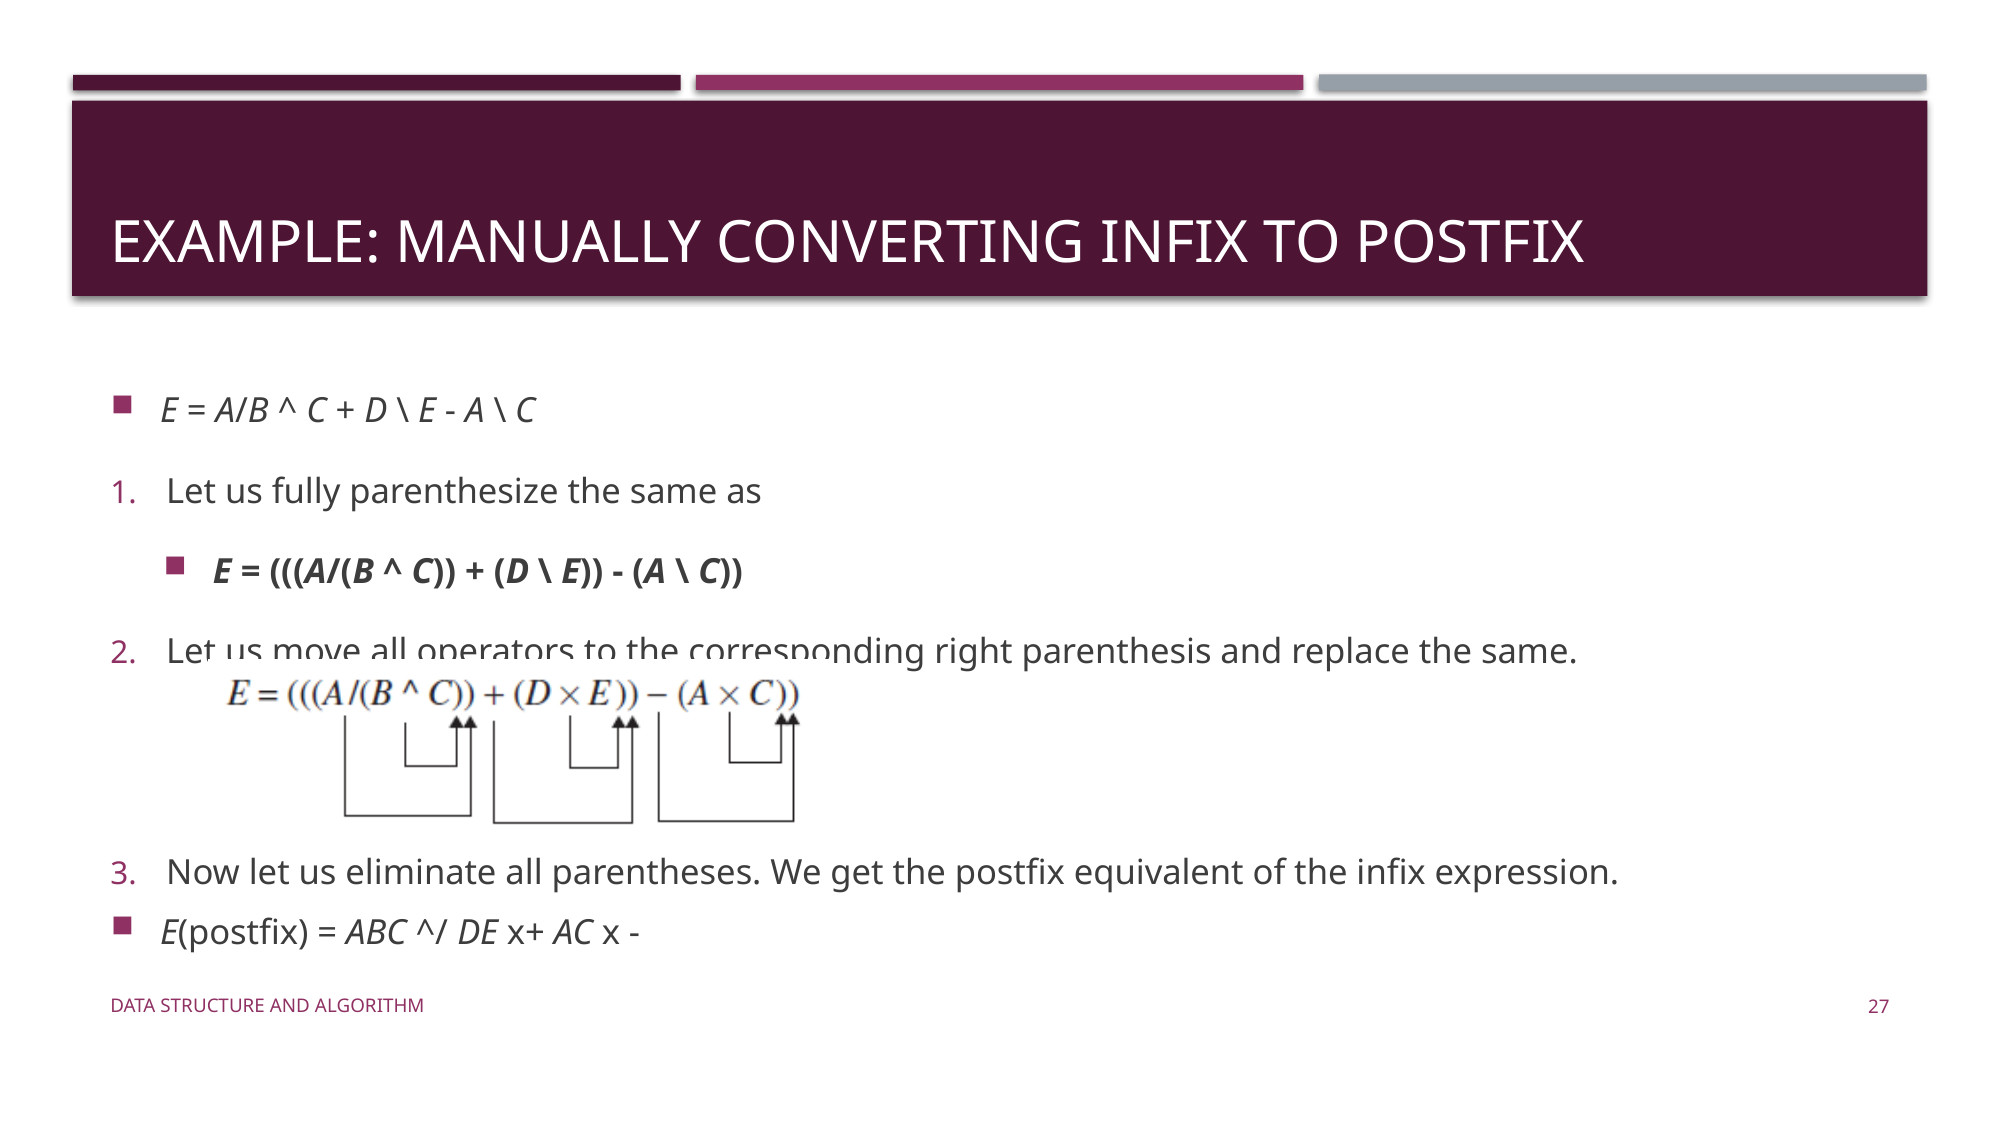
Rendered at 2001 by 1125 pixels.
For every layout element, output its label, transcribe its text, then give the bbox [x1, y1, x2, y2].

title Example: manually converting infix to postfix [95, 115, 1905, 282]
footer Data Structure and Algorithm [95, 976, 1230, 1037]
slide_number 27 [1732, 977, 1905, 1037]
picture [208, 658, 832, 843]
list E = A/B ^ C + D \ E - A \ C Let us fully parenthesize the same as E = (((A/(B ^ C)) + (D \ E)) - (A \ C)) Let us move all operators to the corresponding right parenthesis and replace the same. Now let us eliminate all parentheses. We get the postfix equivalent of the infix expression. E(postfix) = ABC ^/ DE x+ AC x - [95, 357, 1905, 962]
